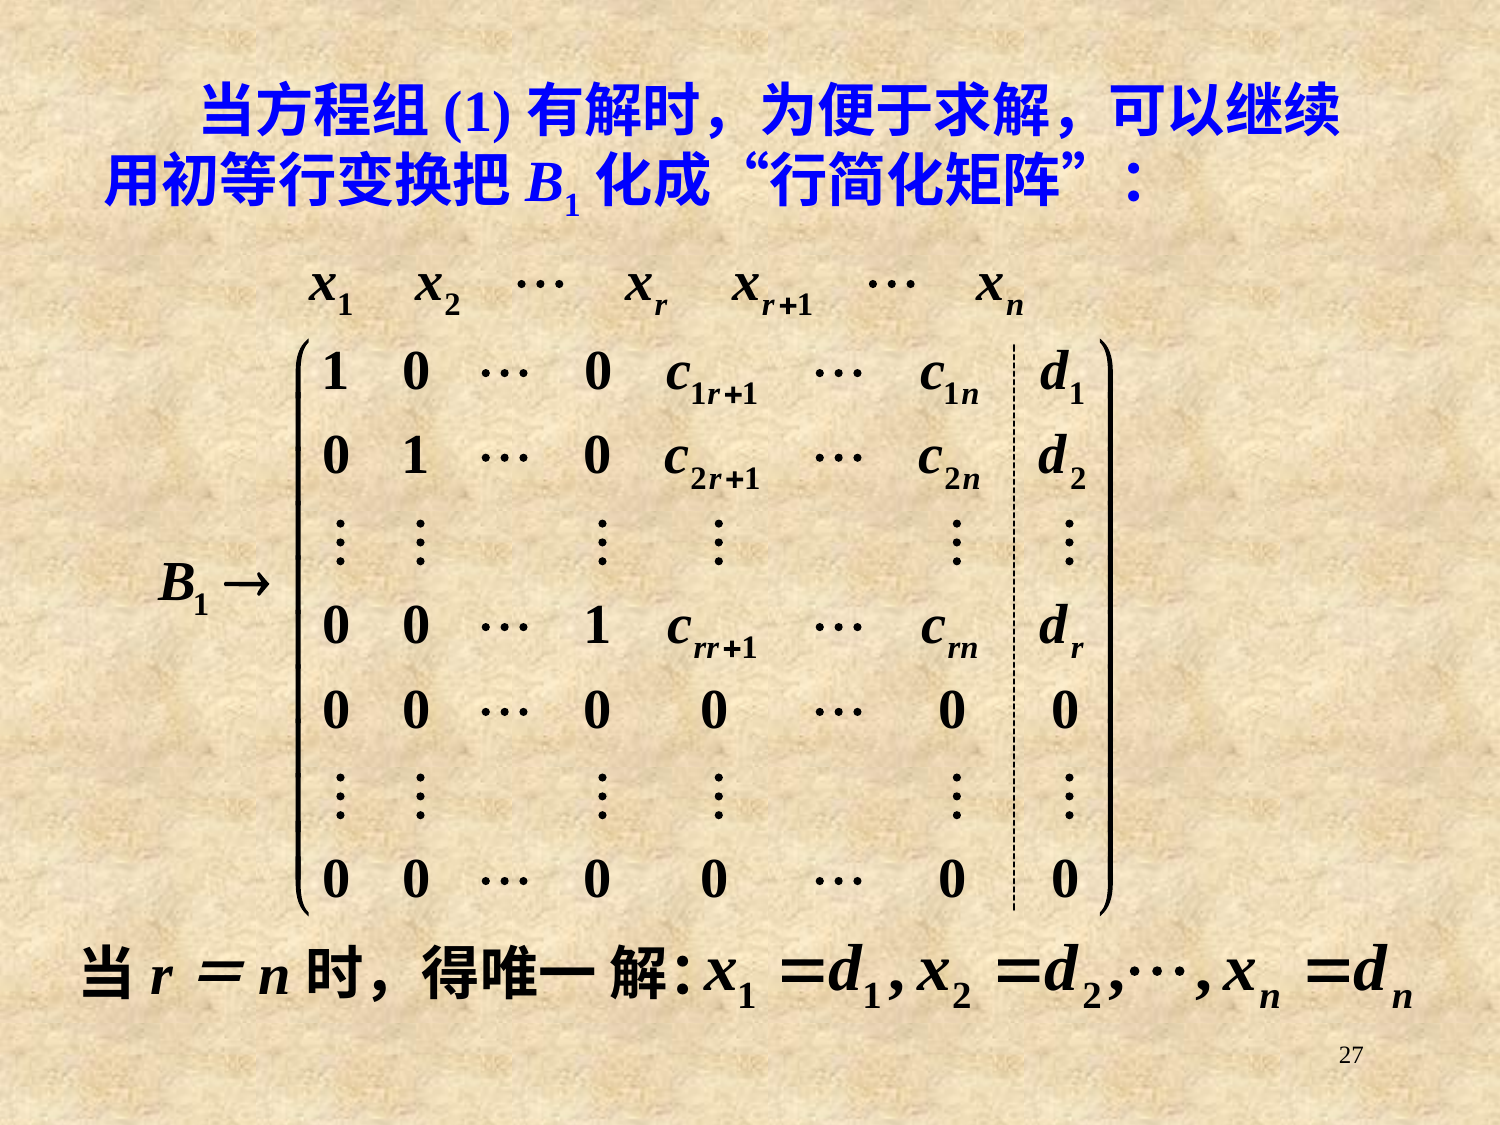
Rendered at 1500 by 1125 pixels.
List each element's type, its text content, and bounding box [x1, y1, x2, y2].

title 当方程组(1)有解时，为便于求解，可以继续 用初等行变换把B1化成“行简化矩阵”： [88, 54, 1364, 243]
text_box 当r＝n时，得唯一 解： [63, 928, 685, 1014]
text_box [690, 928, 1424, 1019]
picture [0, 0, 1500, 1125]
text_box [149, 244, 1127, 923]
